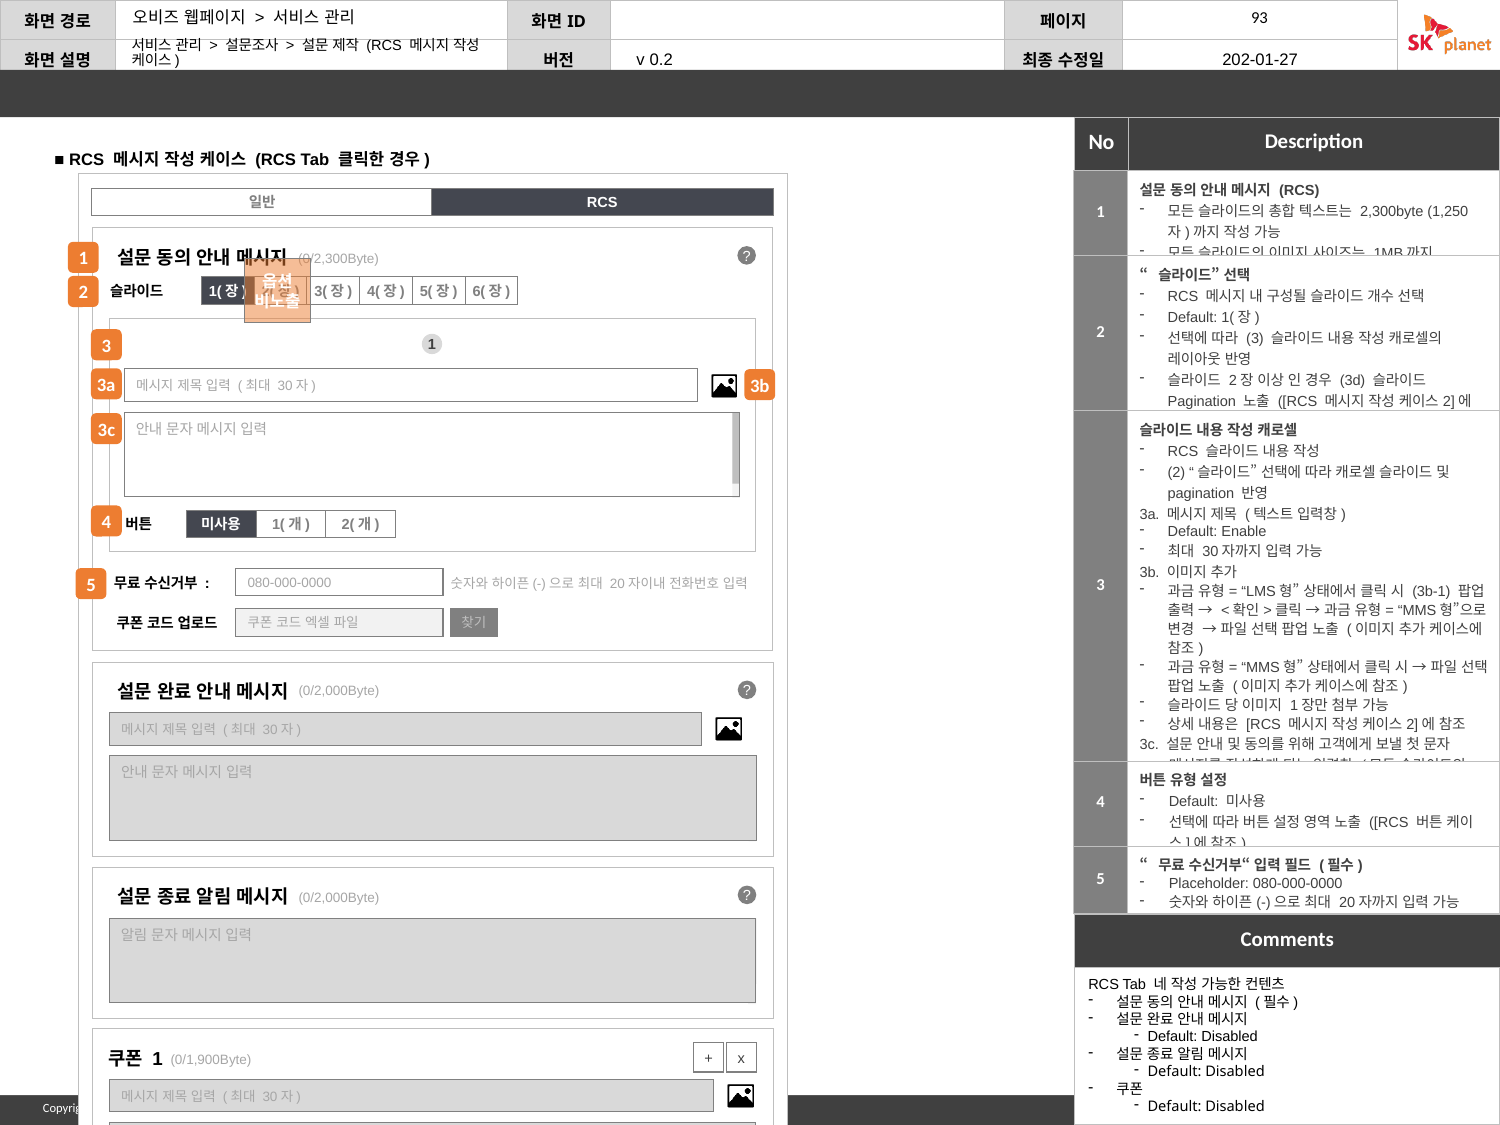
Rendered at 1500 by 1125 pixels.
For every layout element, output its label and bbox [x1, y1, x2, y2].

table_cell [1074, 256, 1127, 410]
table_cell [1128, 847, 1499, 913]
table_cell [1074, 762, 1127, 846]
table_cell [1128, 256, 1499, 410]
text_box [39, 141, 788, 1125]
picture [1404, 10, 1494, 57]
table_cell [1128, 411, 1499, 761]
table_cell [1128, 762, 1499, 846]
table_header [1075, 915, 1500, 967]
table_cell [1074, 847, 1127, 913]
table_header [1128, 171, 1499, 255]
text_box [116, 35, 508, 71]
table_cell [1074, 411, 1127, 761]
text_box [1073, 968, 1500, 1123]
table_header [1074, 171, 1127, 255]
